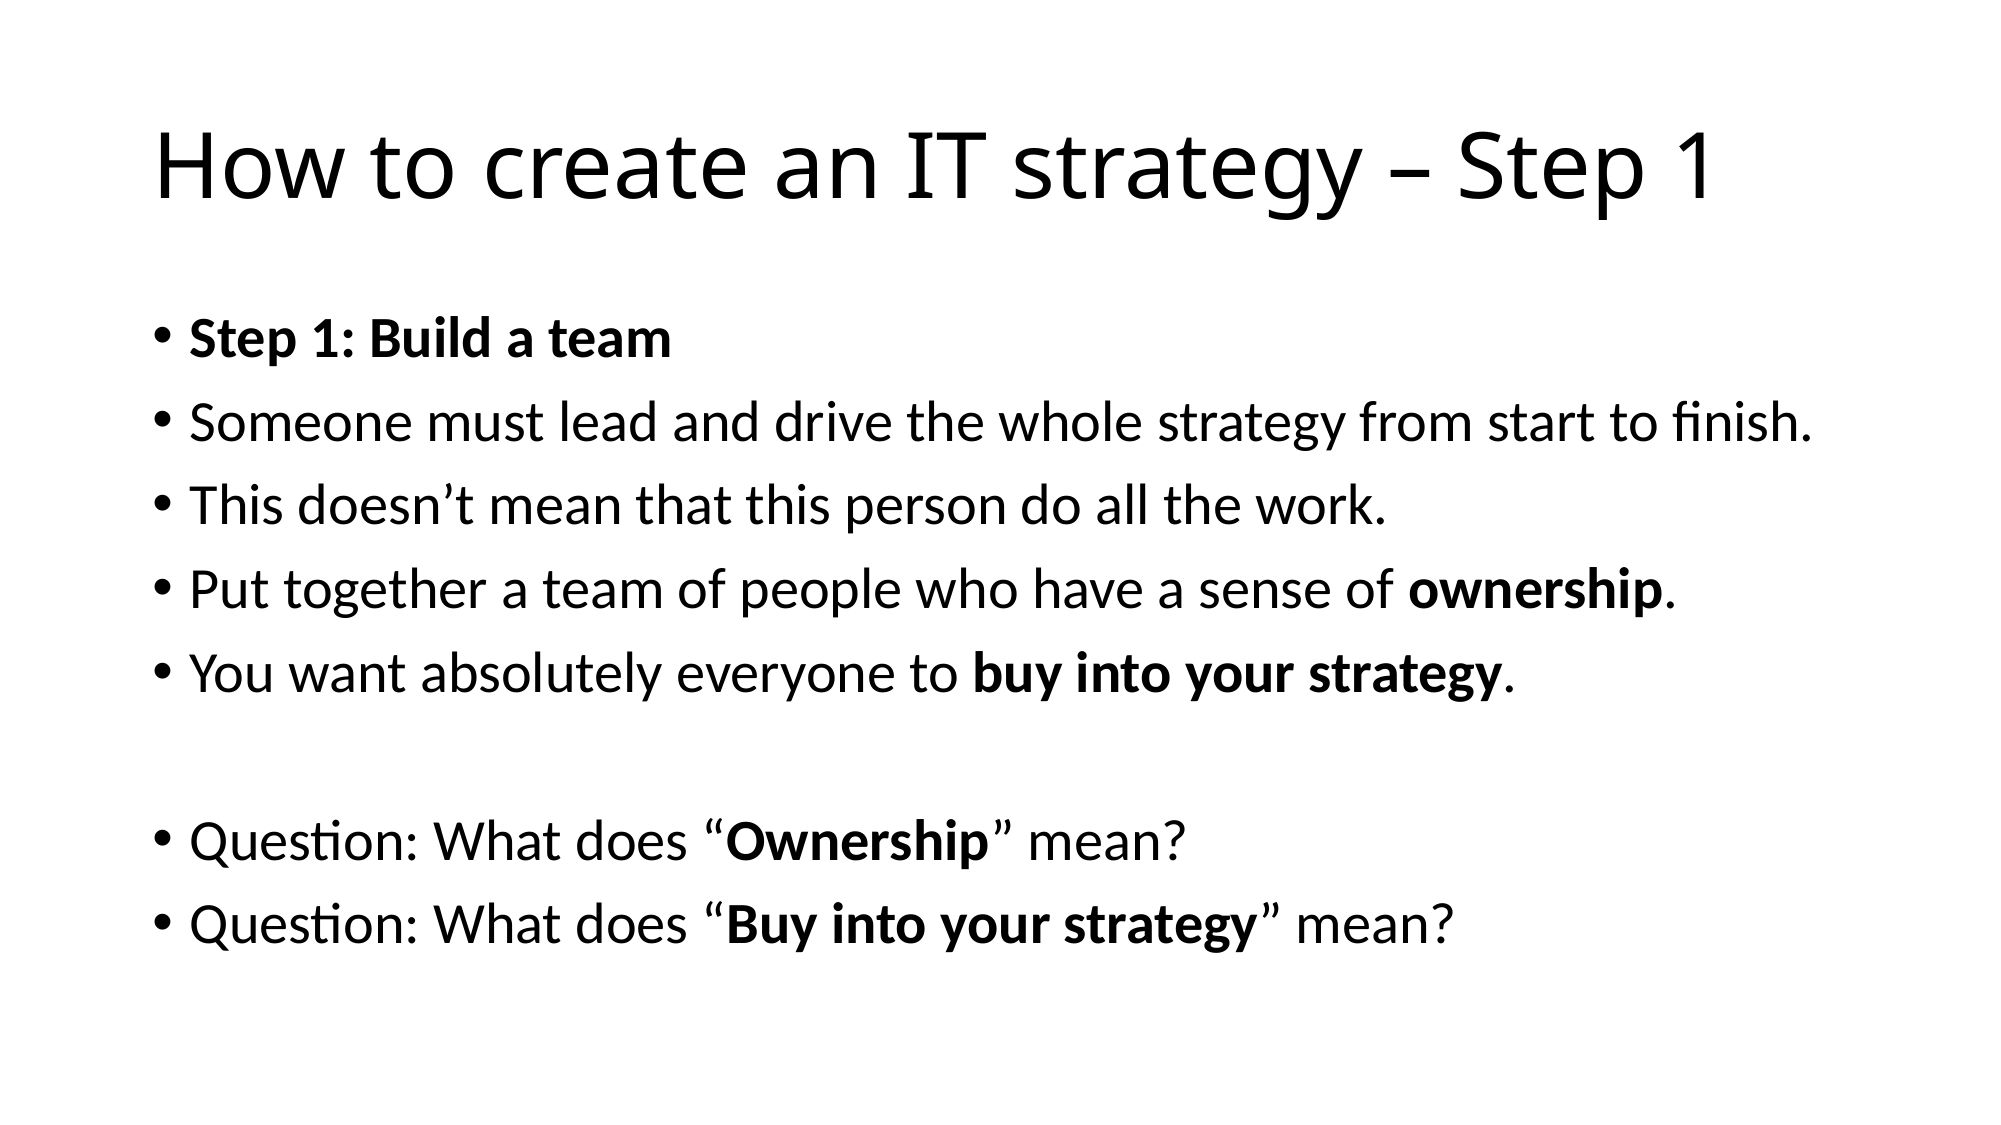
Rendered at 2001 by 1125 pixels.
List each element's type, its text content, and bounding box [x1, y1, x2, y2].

list Step 1: Build a team Someone must lead and drive the whole strategy from start to finish. This doesn’t mean that this person do all the work. Put together a team of people who have a sense of ownership. You want absolutely everyone to buy into your strategy. Question: What does “Ownership” mean? Question: What does “Buy into your strategy” mean? [137, 299, 1863, 1014]
title How to create an IT strategy – Step 1 [137, 59, 1863, 278]
